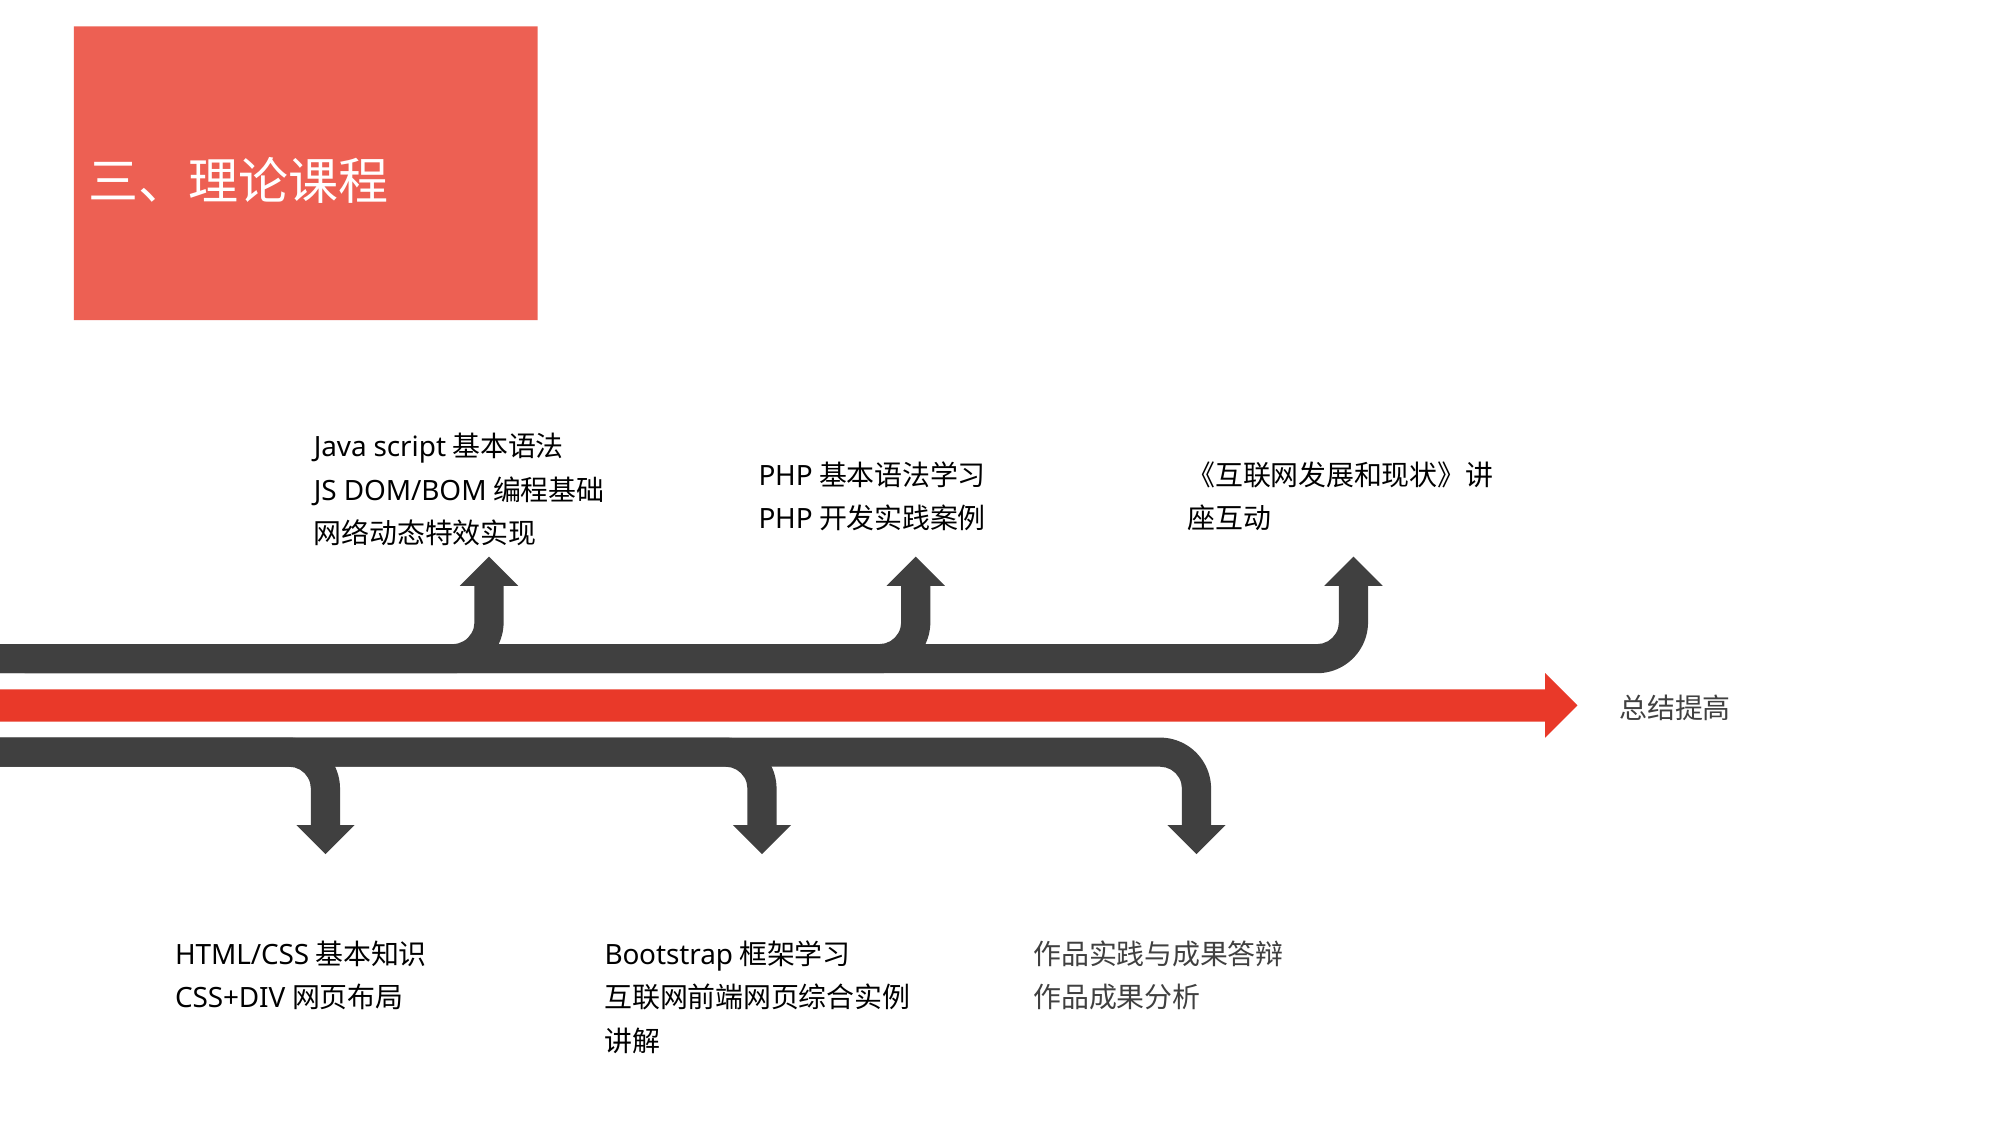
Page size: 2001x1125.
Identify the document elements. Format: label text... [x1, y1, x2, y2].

text_box [24, 558, 520, 674]
text_box [736, 737, 1227, 855]
text_box [299, 737, 793, 855]
text_box 作品实践与成果答辩 作品成果分析 [1019, 919, 1379, 1021]
text_box 总结提高 [1604, 673, 1965, 732]
text_box Bootstrap框架学习 互联网前端网页综合实例讲解 [589, 919, 950, 1064]
text_box [0, 643, 24, 674]
text_box [0, 671, 1579, 739]
text_box 《互联网发展和现状》讲座互动 [1173, 439, 1533, 542]
text_box [462, 555, 947, 674]
text_box [889, 555, 1384, 674]
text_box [299, 385, 660, 558]
text_box [0, 737, 356, 855]
text_box HTML/CSS基本知识 CSS+DIV网页布局 [160, 919, 521, 1064]
text_box PHP基本语法学习 PHP开发实践案例 [743, 439, 1104, 542]
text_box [73, 26, 555, 321]
